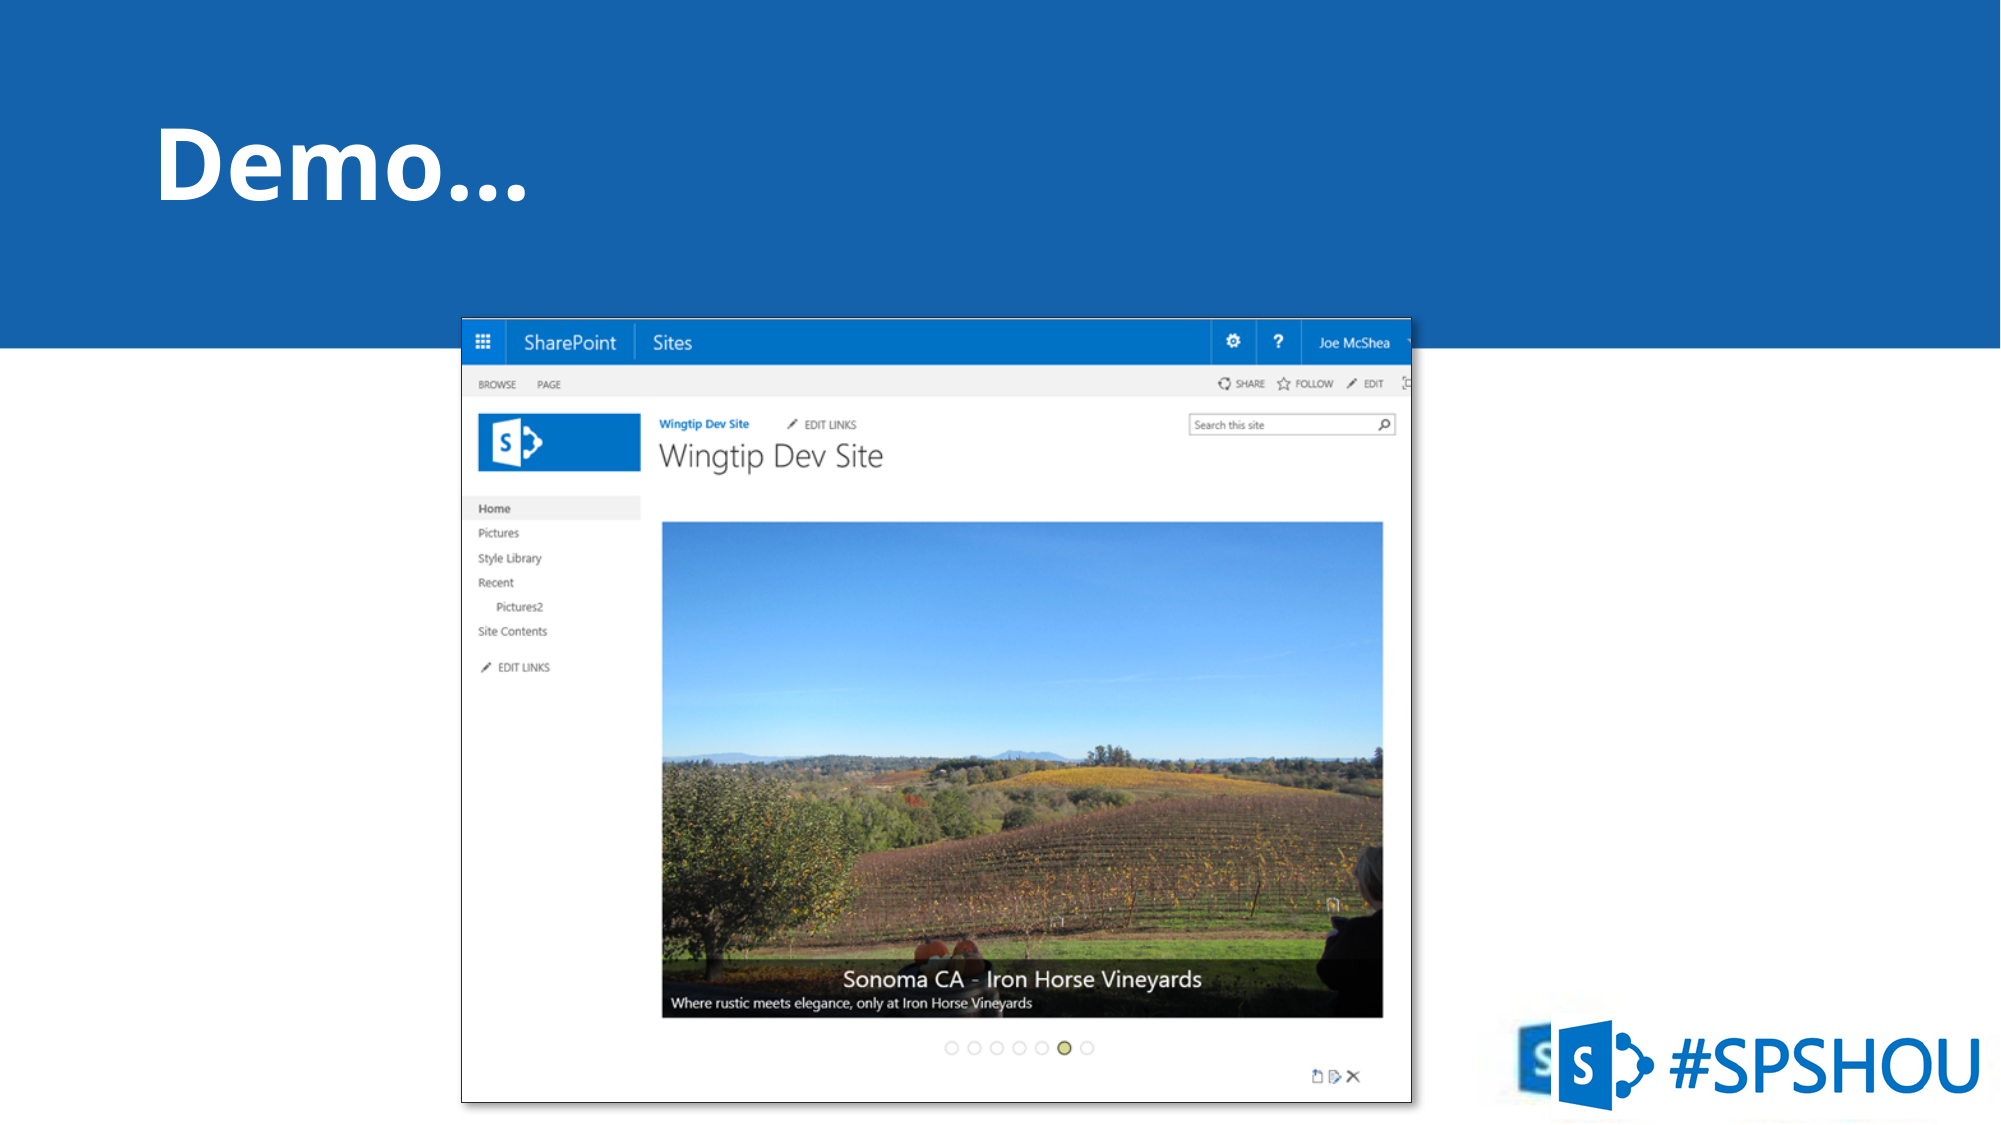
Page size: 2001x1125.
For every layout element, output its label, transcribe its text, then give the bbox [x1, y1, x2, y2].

picture [0, 0, 2001, 1125]
title Demo… [137, 59, 1863, 278]
